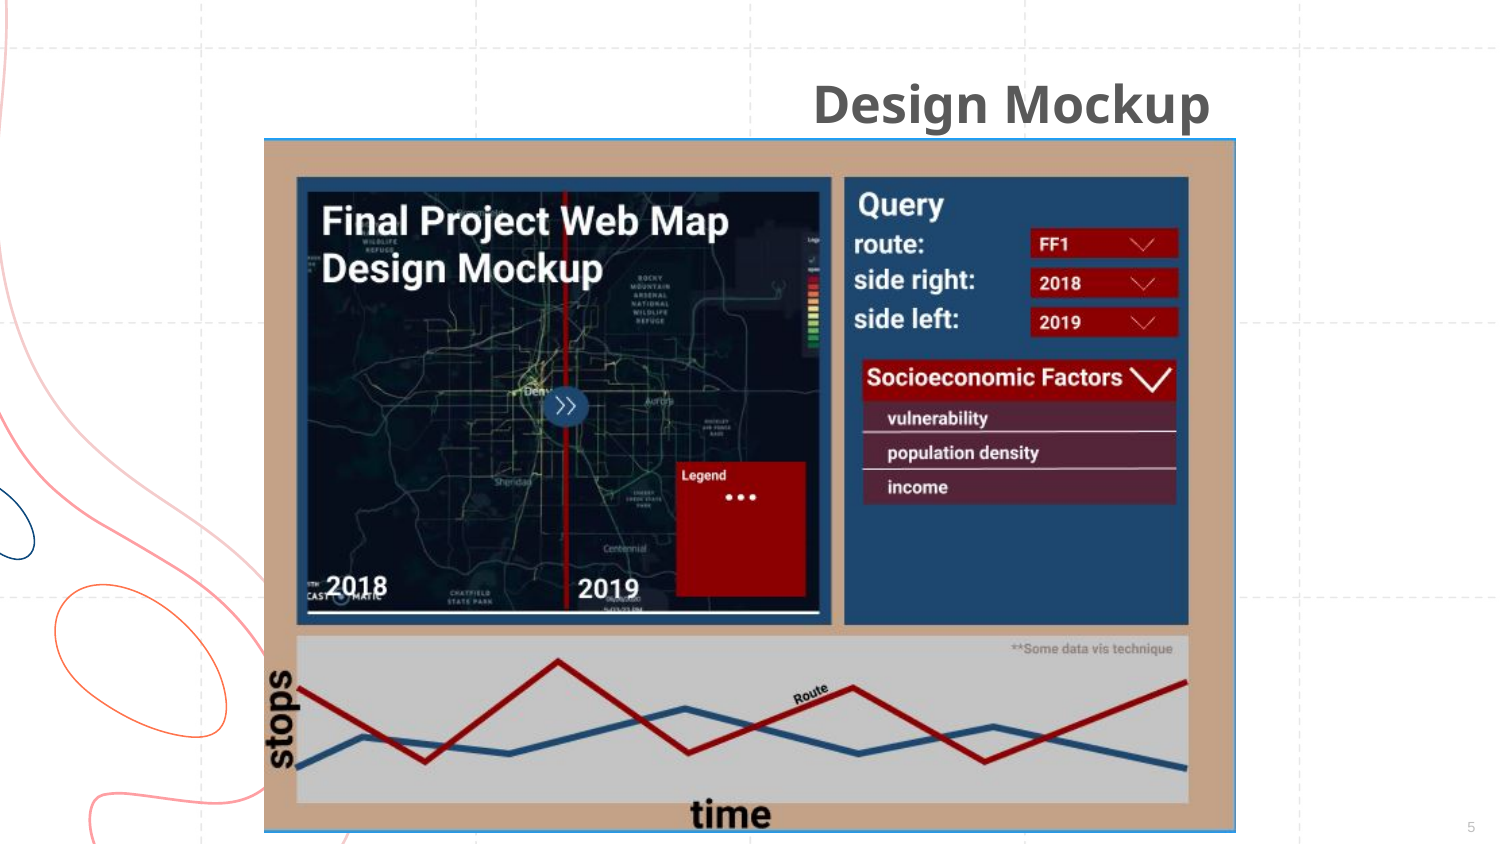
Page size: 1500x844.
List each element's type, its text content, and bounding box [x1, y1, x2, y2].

title Design Mockup [117, 56, 1227, 151]
picture [264, 138, 1236, 833]
text_box 5 [1458, 810, 1483, 844]
